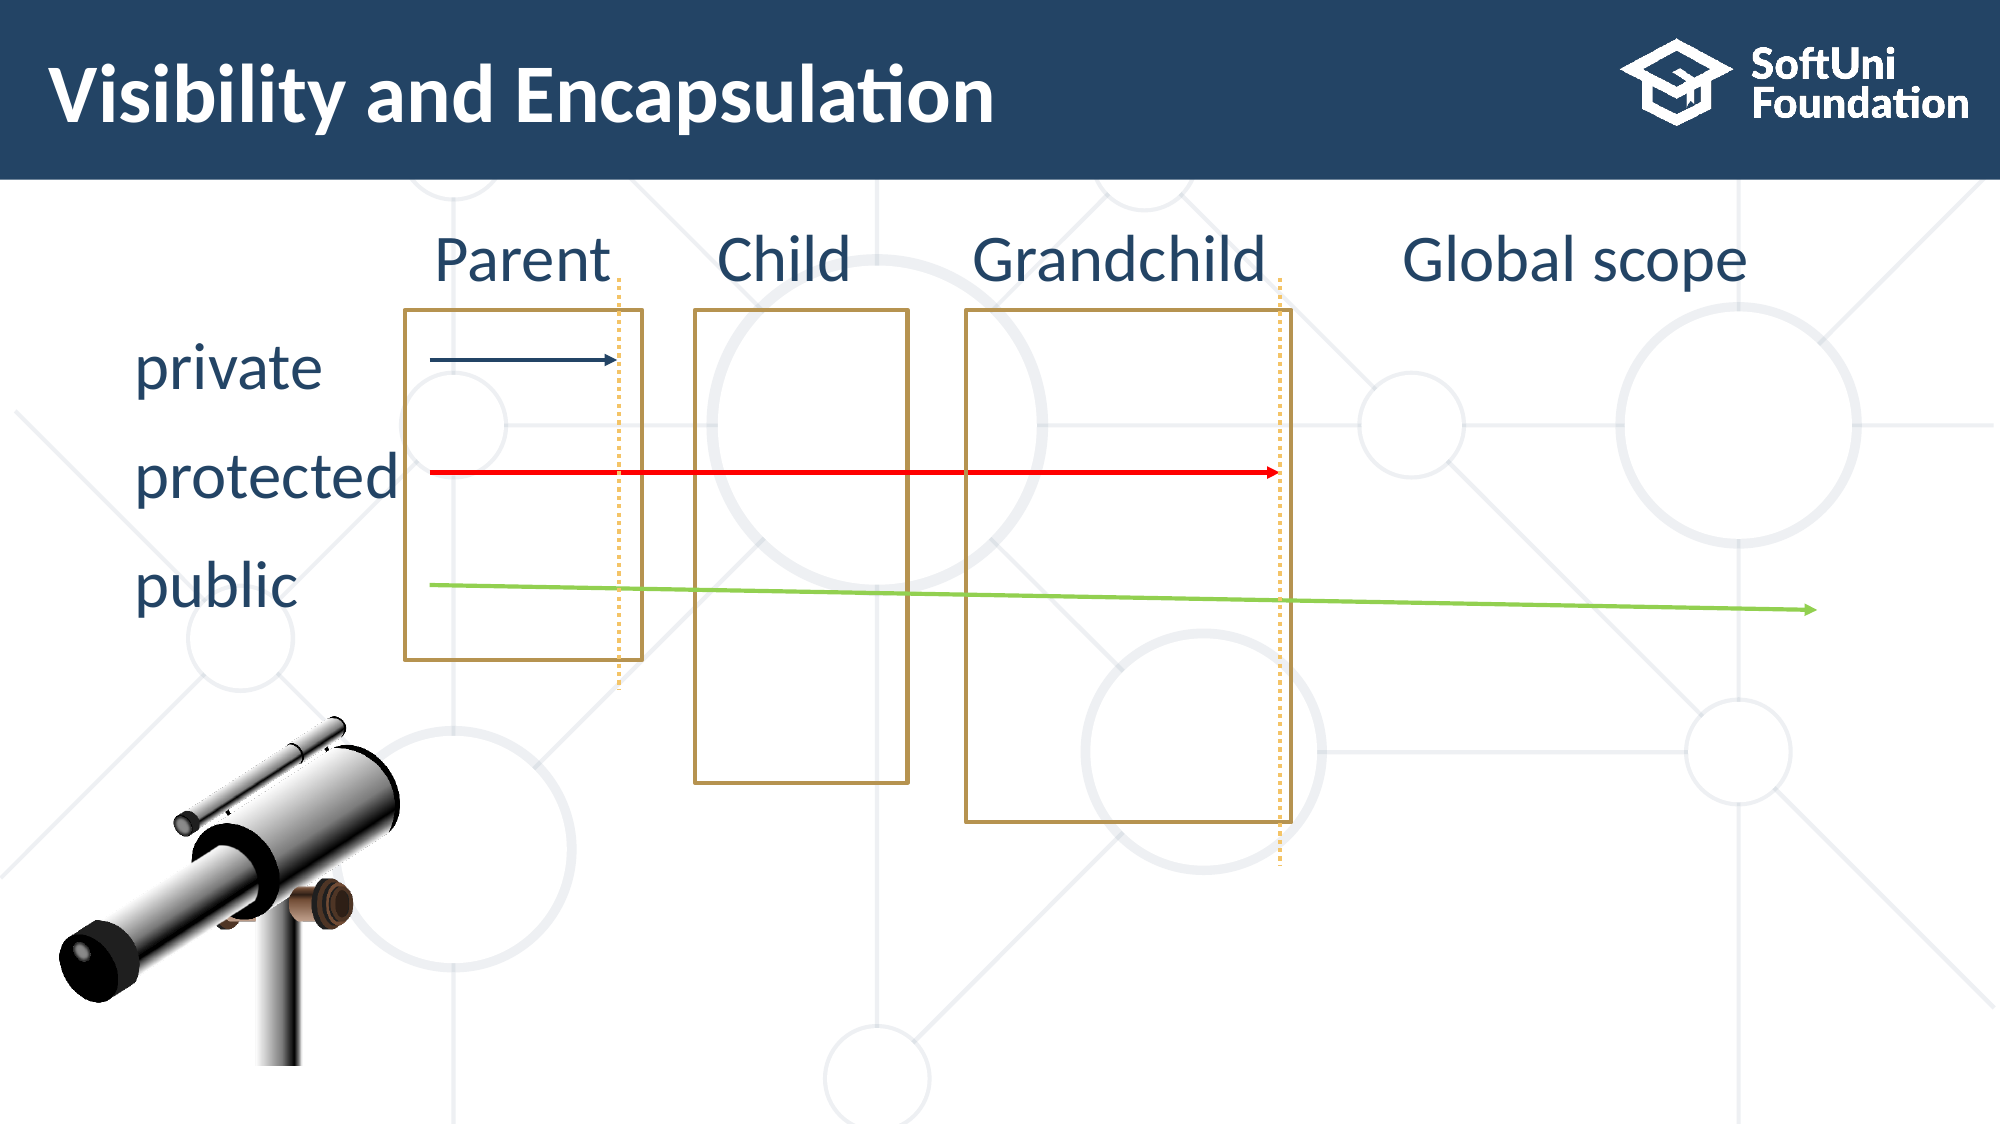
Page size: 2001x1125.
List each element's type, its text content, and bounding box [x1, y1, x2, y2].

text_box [1284, 584, 1818, 611]
text_box [1284, 619, 1293, 824]
text_box [1284, 308, 1293, 583]
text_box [623, 584, 1275, 611]
text_box [403, 308, 614, 662]
text_box [964, 308, 1275, 471]
text_box [623, 480, 644, 583]
text_box [964, 480, 1275, 583]
text_box [693, 619, 910, 785]
text_box [964, 619, 1275, 824]
text_box [623, 308, 644, 470]
title Visibility and Encapsulation [31, 16, 1591, 162]
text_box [429, 584, 614, 611]
picture [1619, 38, 1968, 126]
text_box Parent Child Grandchild Global scope private protected public [59, 203, 1997, 1117]
picture [59, 716, 400, 1067]
text_box [693, 480, 910, 583]
text_box [693, 308, 910, 470]
text_box [623, 619, 644, 662]
